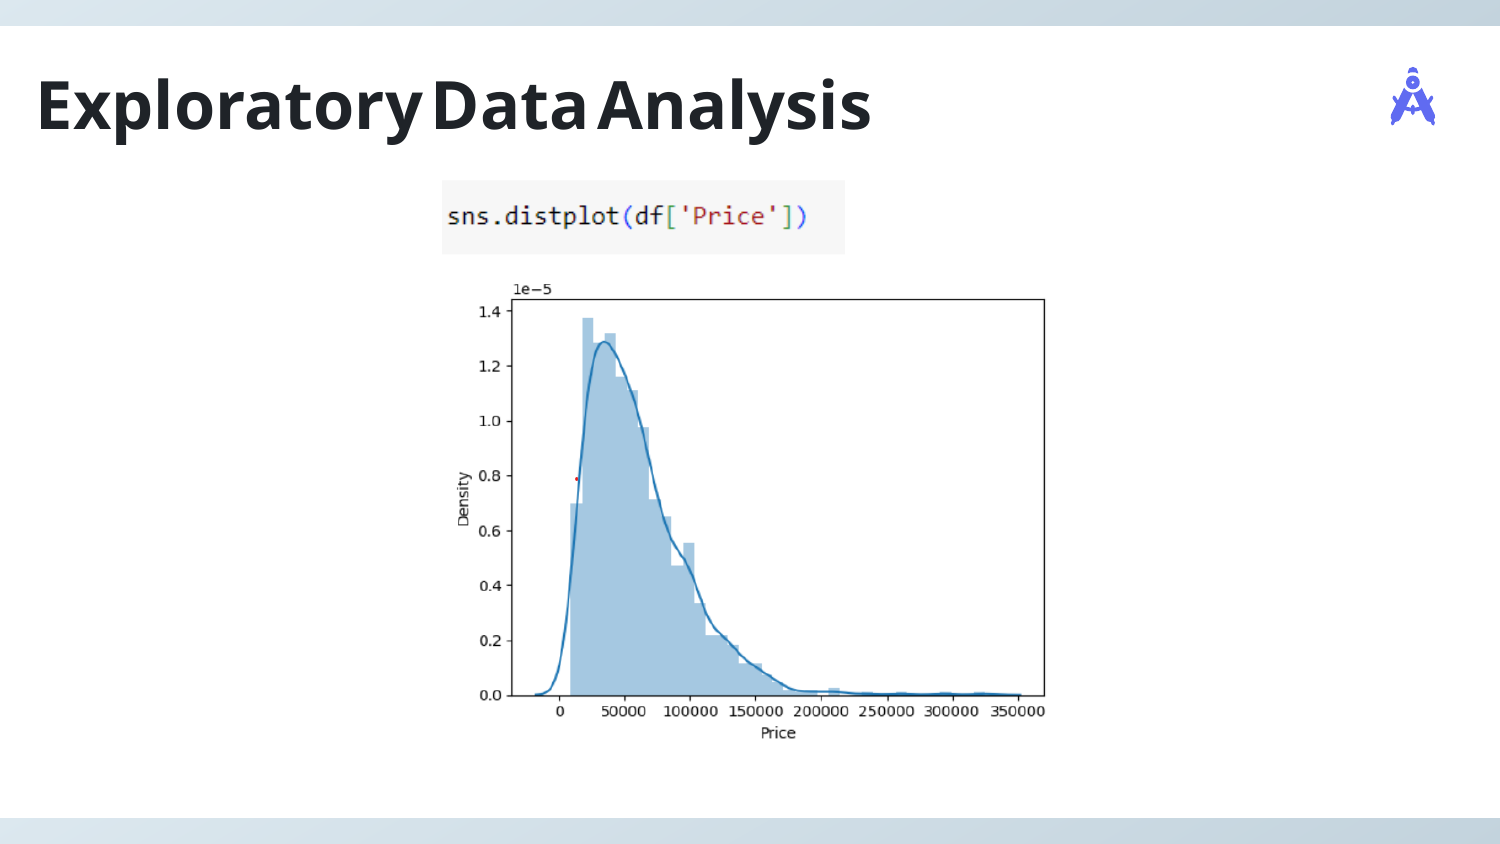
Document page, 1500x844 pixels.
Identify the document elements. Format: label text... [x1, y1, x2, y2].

picture [442, 275, 1058, 749]
picture [442, 179, 845, 257]
title Exploratory Data Analysis [20, 66, 1391, 159]
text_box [1390, 66, 1436, 126]
